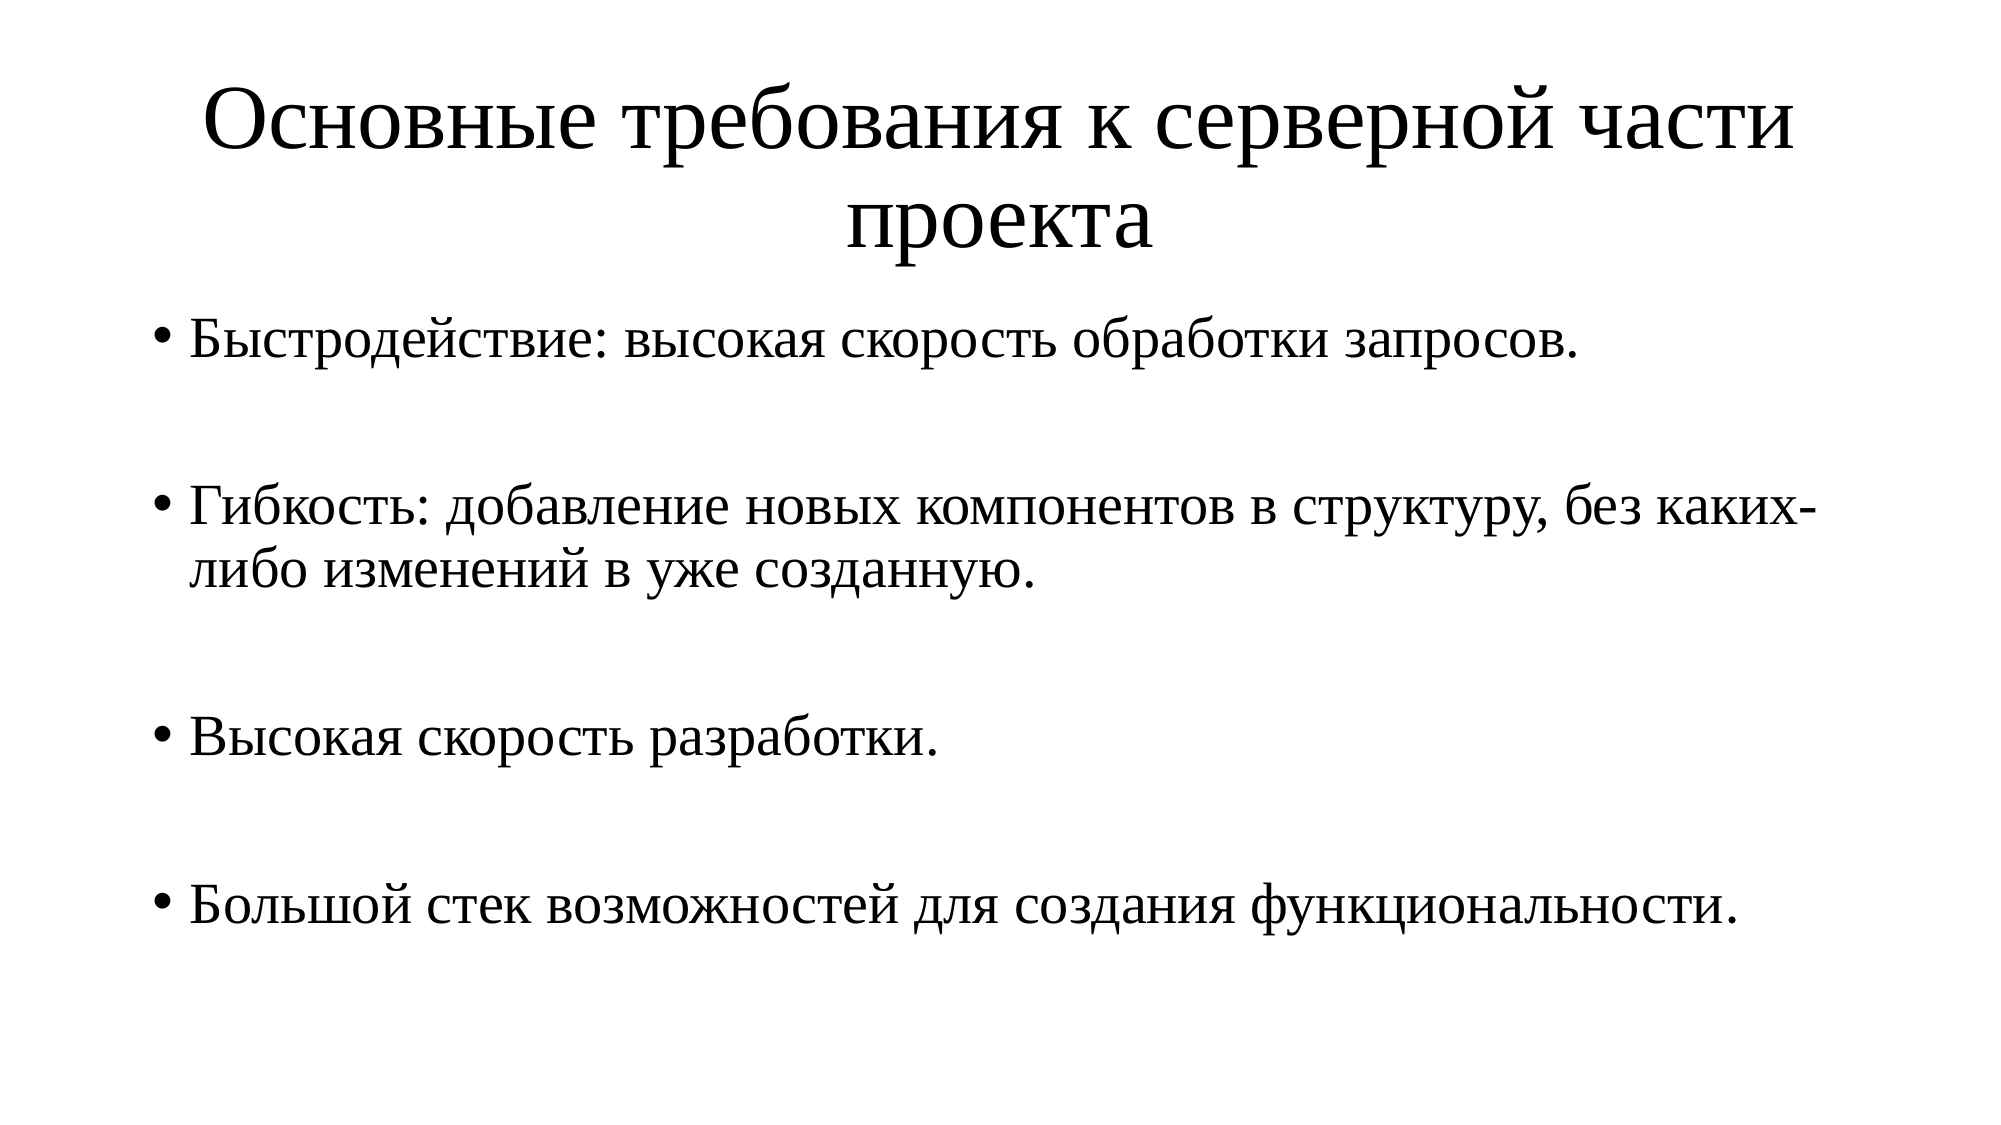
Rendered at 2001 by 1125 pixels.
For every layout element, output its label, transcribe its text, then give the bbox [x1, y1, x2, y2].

list Быстродействие: высокая скорость обработки запросов. Гибкость: добавление новых компонентов в структуру, без каких-либо изменений в уже созданную. Высокая скорость разработки. Большой стек возможностей для создания функциональности. [137, 299, 1863, 1014]
title Основные требования к серверной части проекта [137, 59, 1863, 278]
